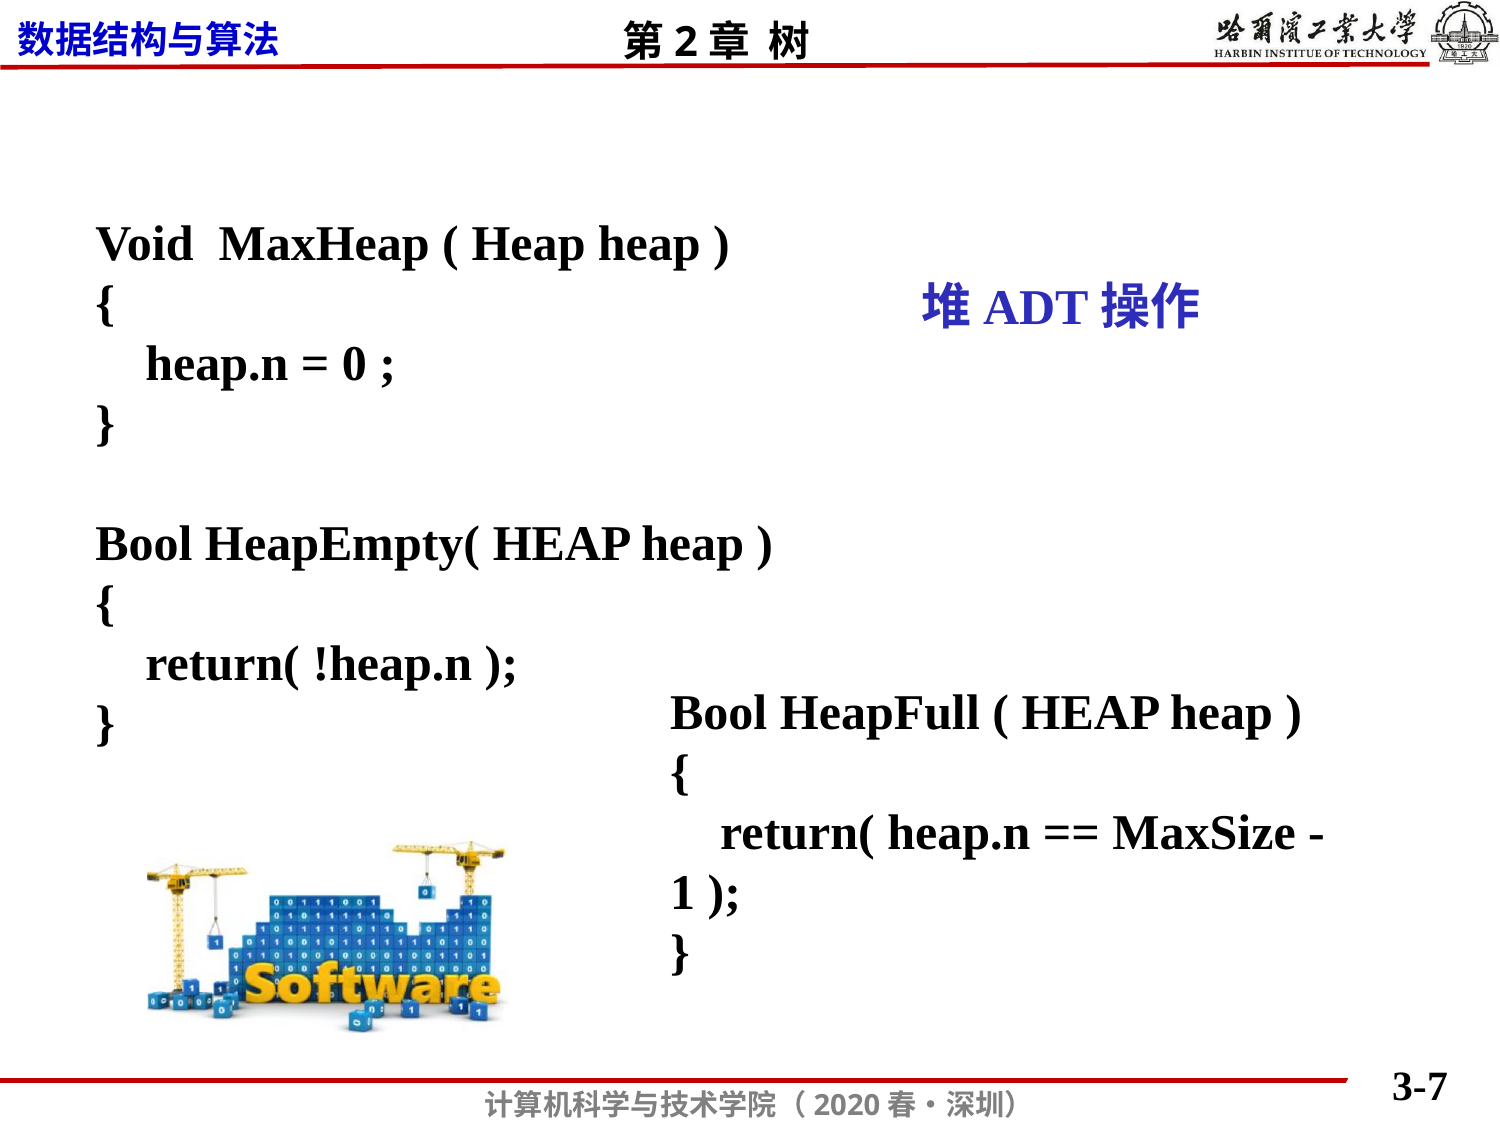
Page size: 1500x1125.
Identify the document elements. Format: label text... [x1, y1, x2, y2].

text_box Bool HeapFull ( HEAP heap ) { return( heap.n == MaxSize -1 ); } [655, 671, 1406, 988]
text_box Void MaxHeap ( Heap heap ) { heap.n = 0 ; } Bool HeapEmpty( HEAP heap ) { return( !heap.n ); } [80, 202, 789, 758]
text_box 堆ADT操作 [879, 267, 1242, 343]
picture [147, 824, 510, 1033]
picture [1212, 1, 1500, 68]
